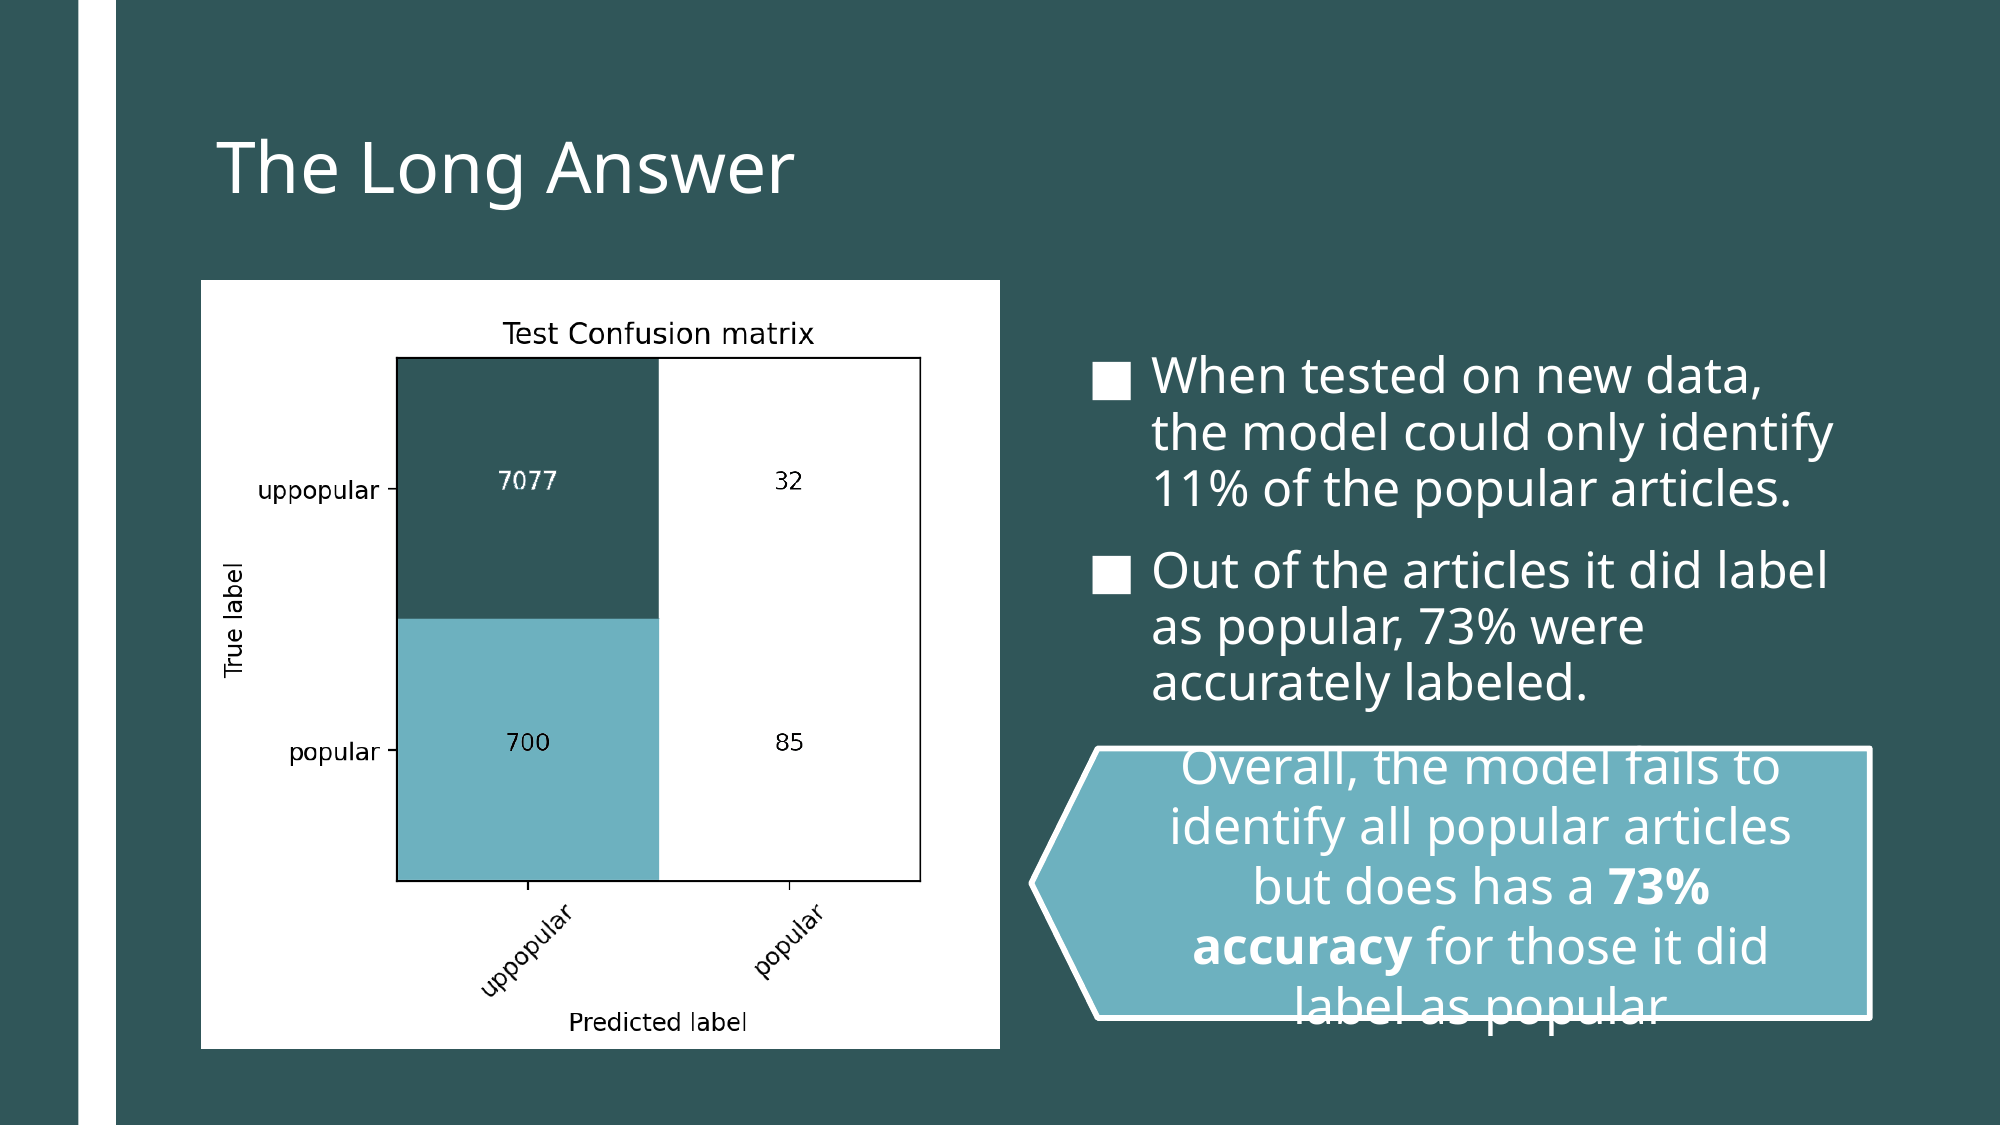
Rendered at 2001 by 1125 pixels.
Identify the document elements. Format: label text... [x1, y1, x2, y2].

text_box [1031, 748, 1870, 1018]
picture [201, 279, 1001, 1050]
list When tested on new data, the model could only identify 11% of the popular articles. Out of the articles it did label as popular, 73% were accurately labeled. [1073, 330, 1869, 731]
title The Long Answer [201, 103, 931, 238]
